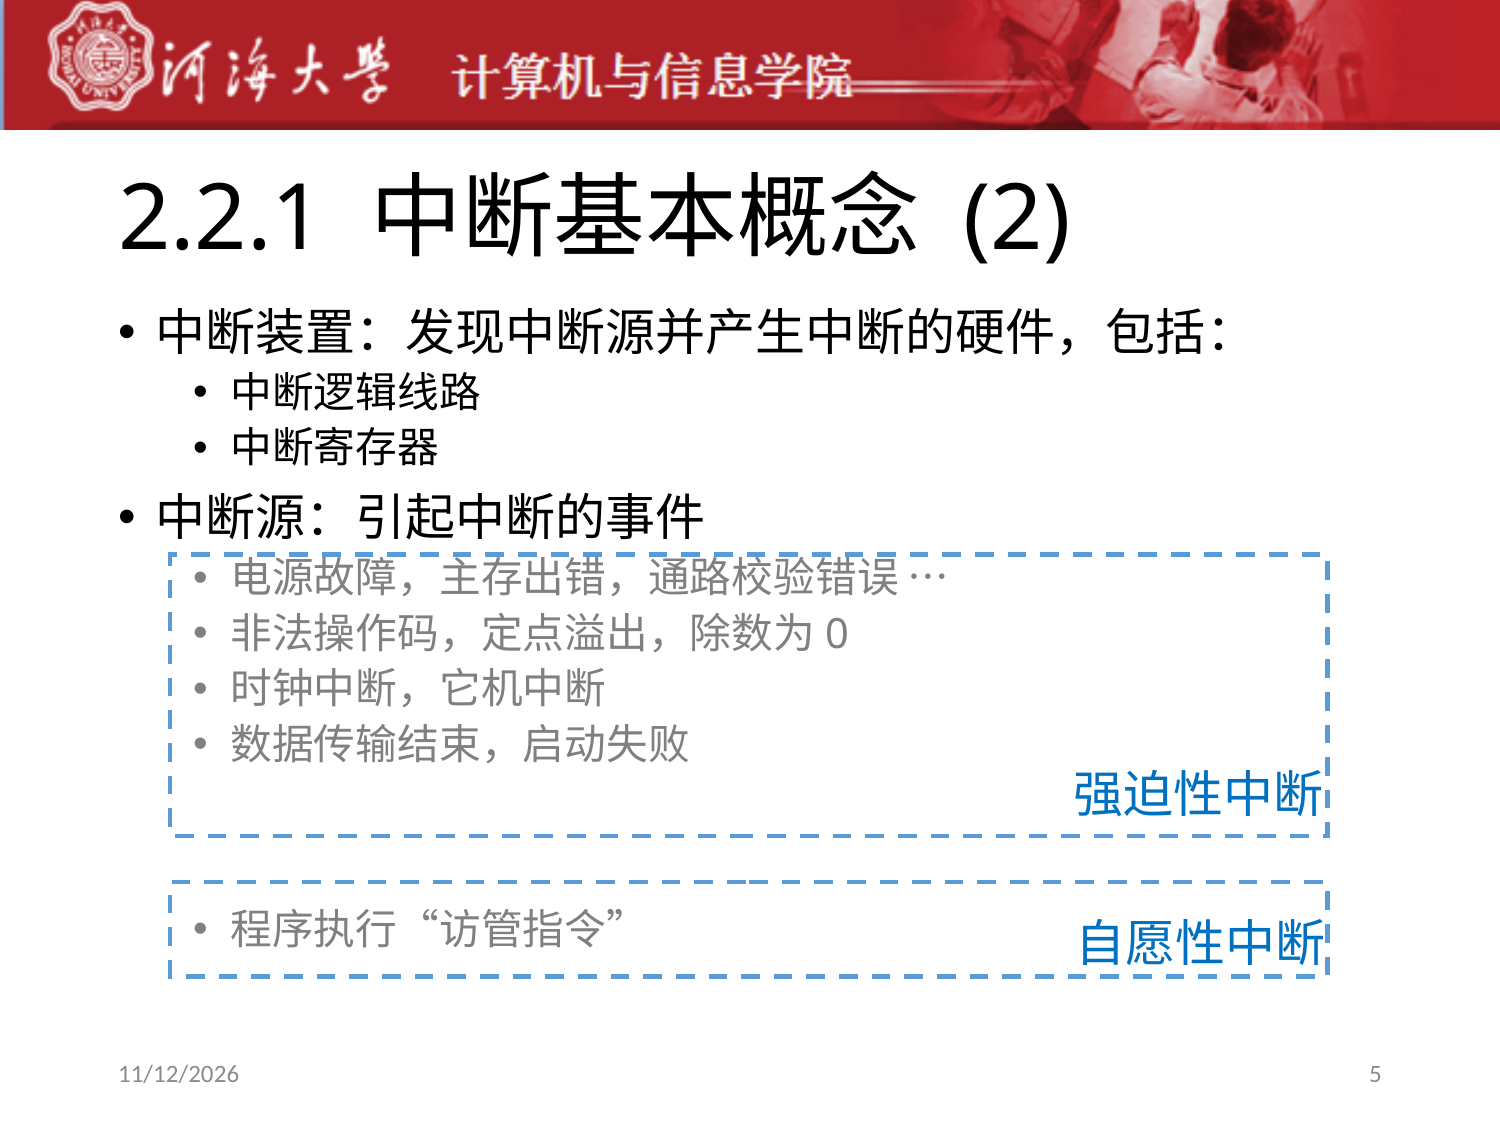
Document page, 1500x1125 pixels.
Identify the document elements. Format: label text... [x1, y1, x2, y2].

text_box [169, 881, 1329, 978]
text_box [169, 553, 1329, 837]
text_box 自愿性中断 [1061, 904, 1341, 980]
picture [0, 0, 1500, 130]
title 2.2.1 中断基本概念 (2) [103, 59, 1397, 278]
list 中断装置：发现中断源并产生中断的硬件，包括： 中断逻辑线路 中断寄存器 中断源：引起中断的事件 电源故障，主存出错，通路校验错误 … 非法操作码，定点溢出，除数为0 时钟中断，它机中断 数据传输结束，启动失败 程序执行“访管指令” [103, 299, 1397, 1014]
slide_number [103, 1042, 441, 1103]
text_box 强迫性中断 [1058, 754, 1339, 830]
slide_number 5 [1059, 1042, 1397, 1103]
